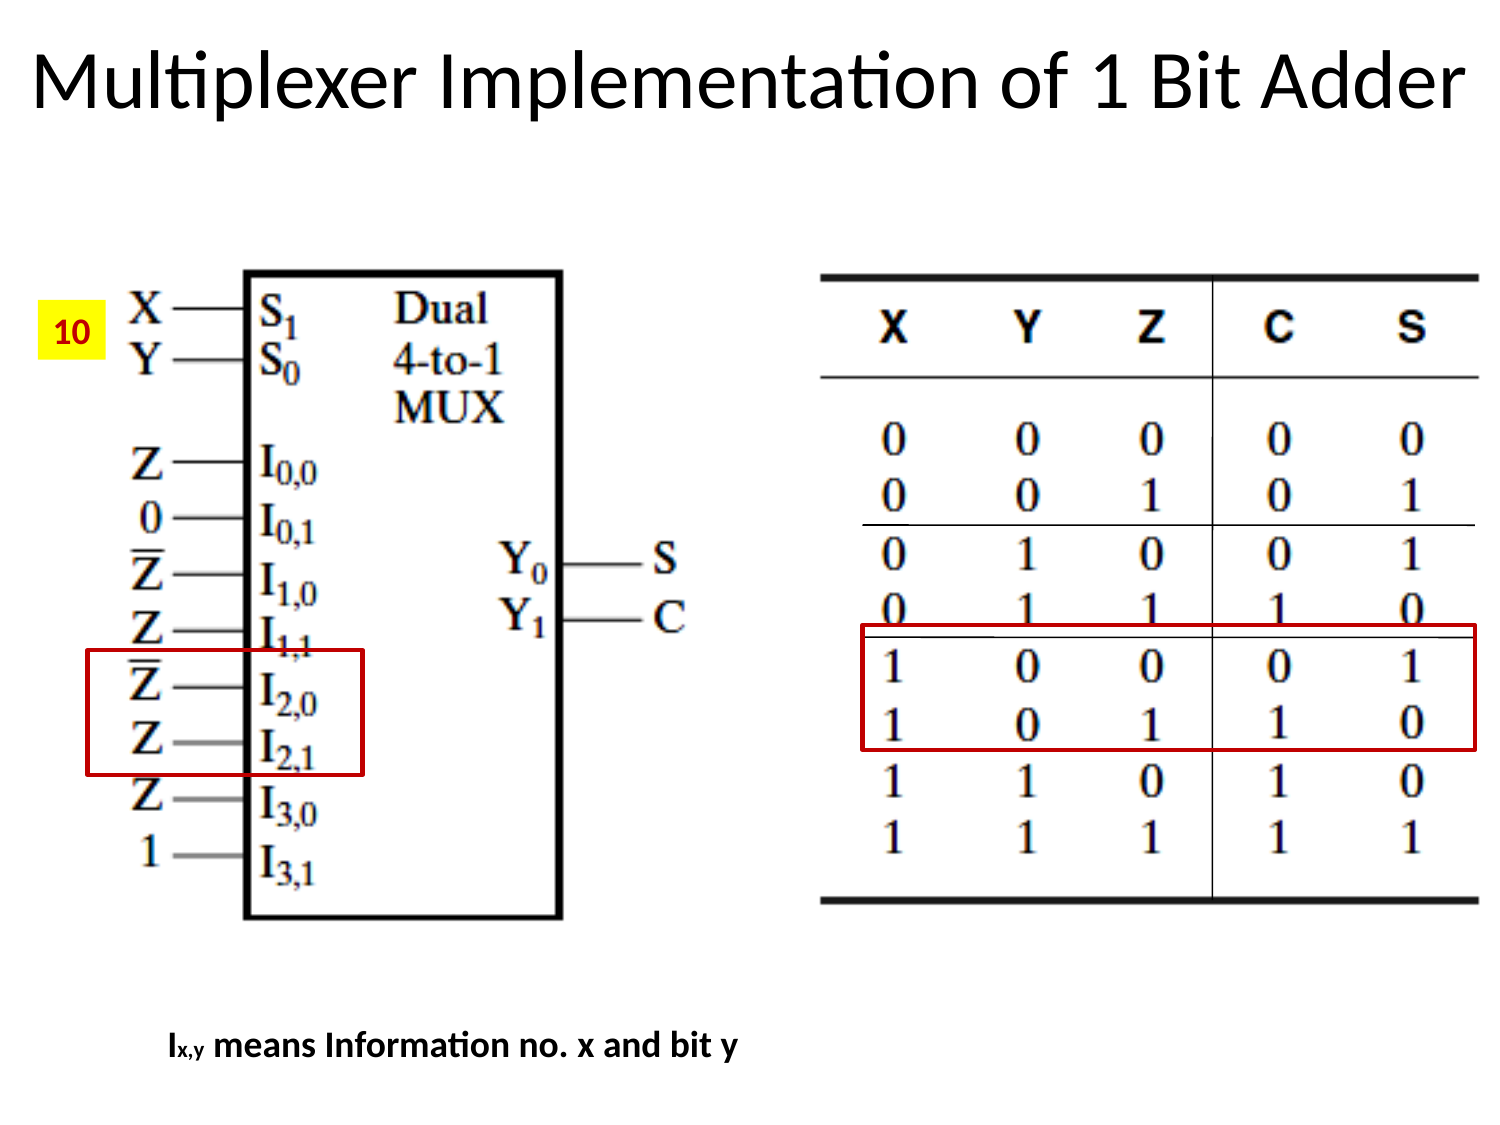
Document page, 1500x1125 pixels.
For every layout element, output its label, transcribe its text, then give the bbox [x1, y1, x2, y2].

picture [112, 249, 704, 941]
text_box 10 [37, 299, 106, 360]
text_box Ix,y means Information no. x and bit y [152, 1012, 755, 1073]
picture [811, 262, 1500, 923]
title Multiplexer Implementation of 1 Bit Adder [0, 12, 1500, 138]
text_box [85, 648, 107, 777]
